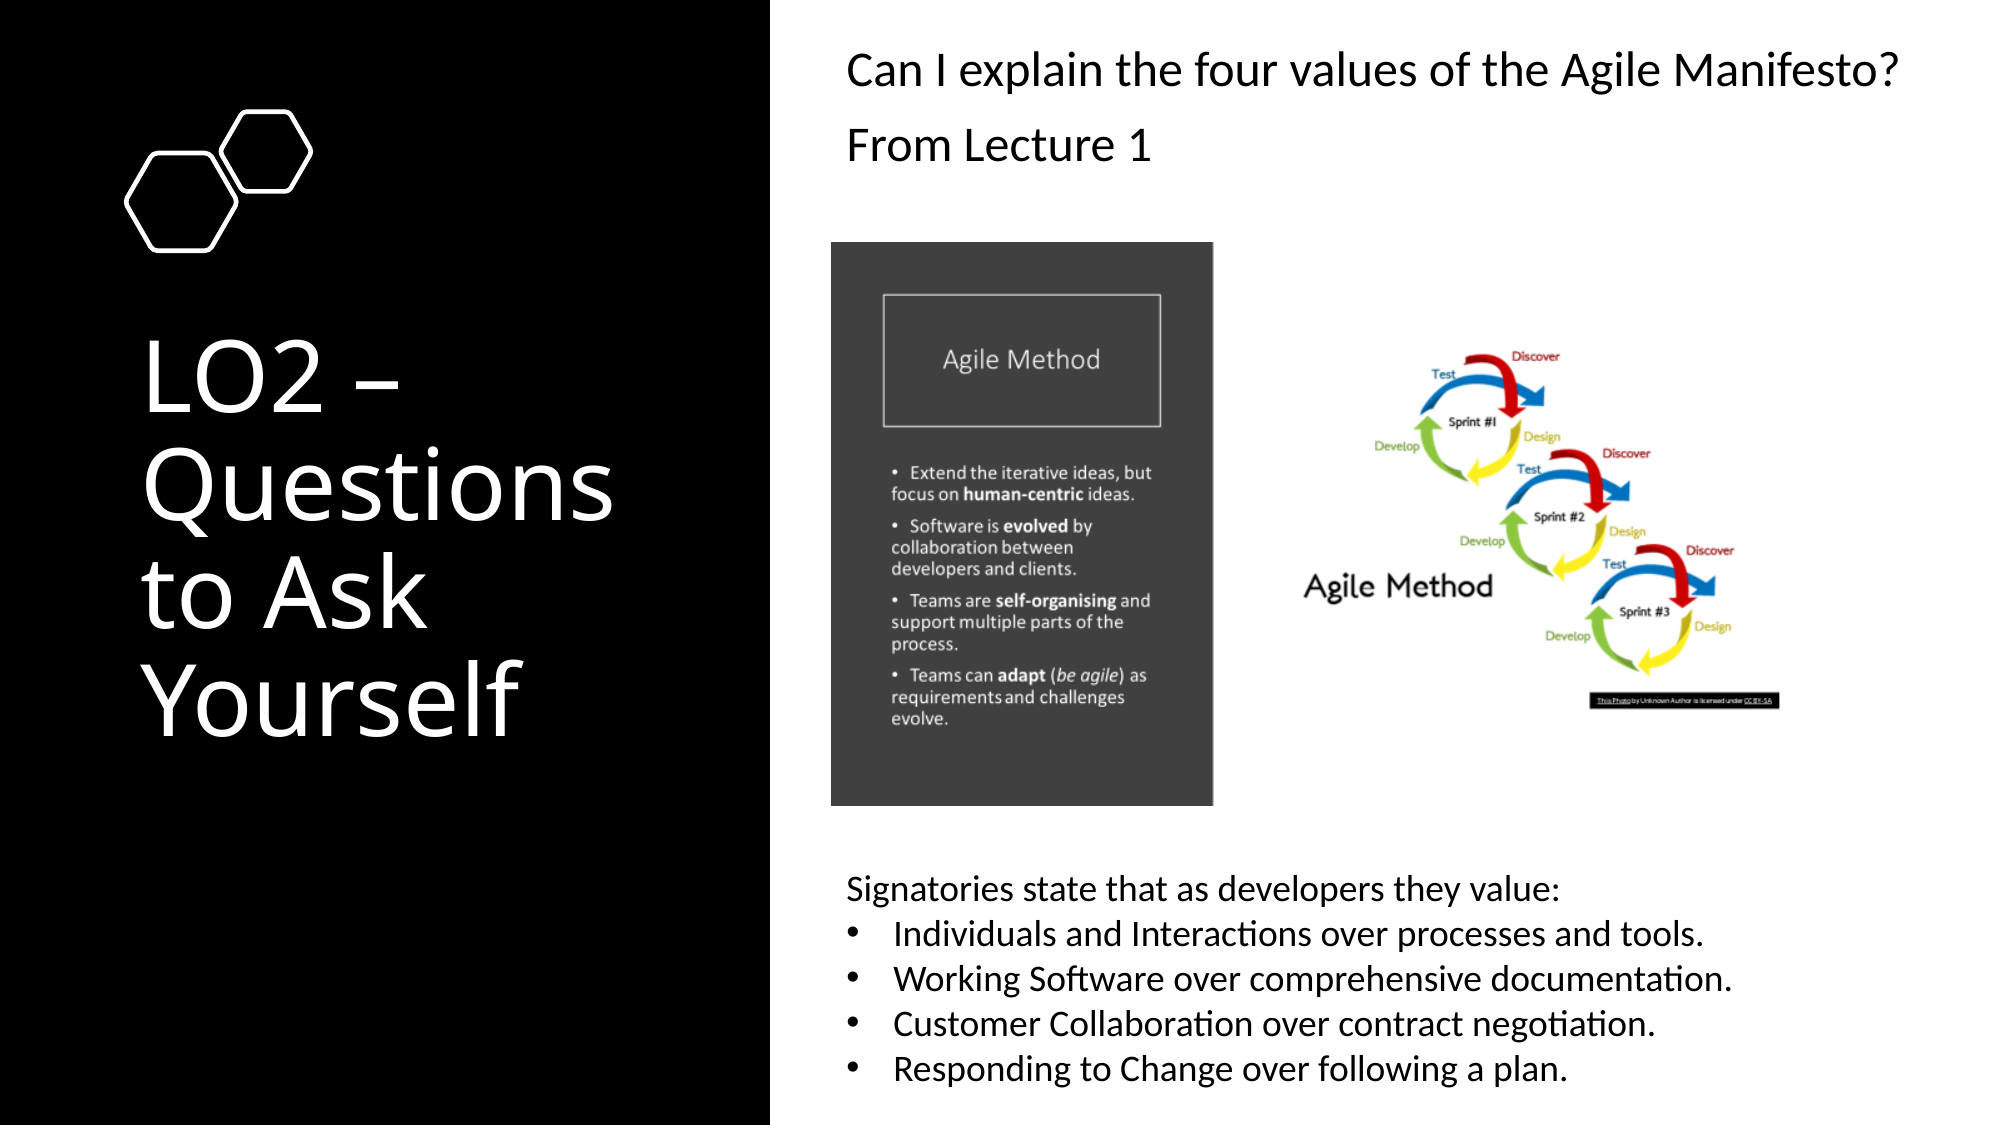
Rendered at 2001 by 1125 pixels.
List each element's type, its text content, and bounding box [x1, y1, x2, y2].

text_box [0, 0, 771, 1125]
text_box Signatories state that as developers they value: Individuals and Interactions over processes and tools. Working Software over comprehensive documentation. Customer Collaboration over contract negotiation. Responding to Change over following a plan. [831, 856, 1832, 1097]
list Can I explain the four values of the Agile Manifesto? From Lecture 1 [831, 99, 1937, 192]
text_box [771, 0, 2000, 1125]
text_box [125, 111, 311, 251]
picture [831, 242, 1832, 806]
title LO2 – Questions to Ask Yourself [125, 191, 714, 894]
